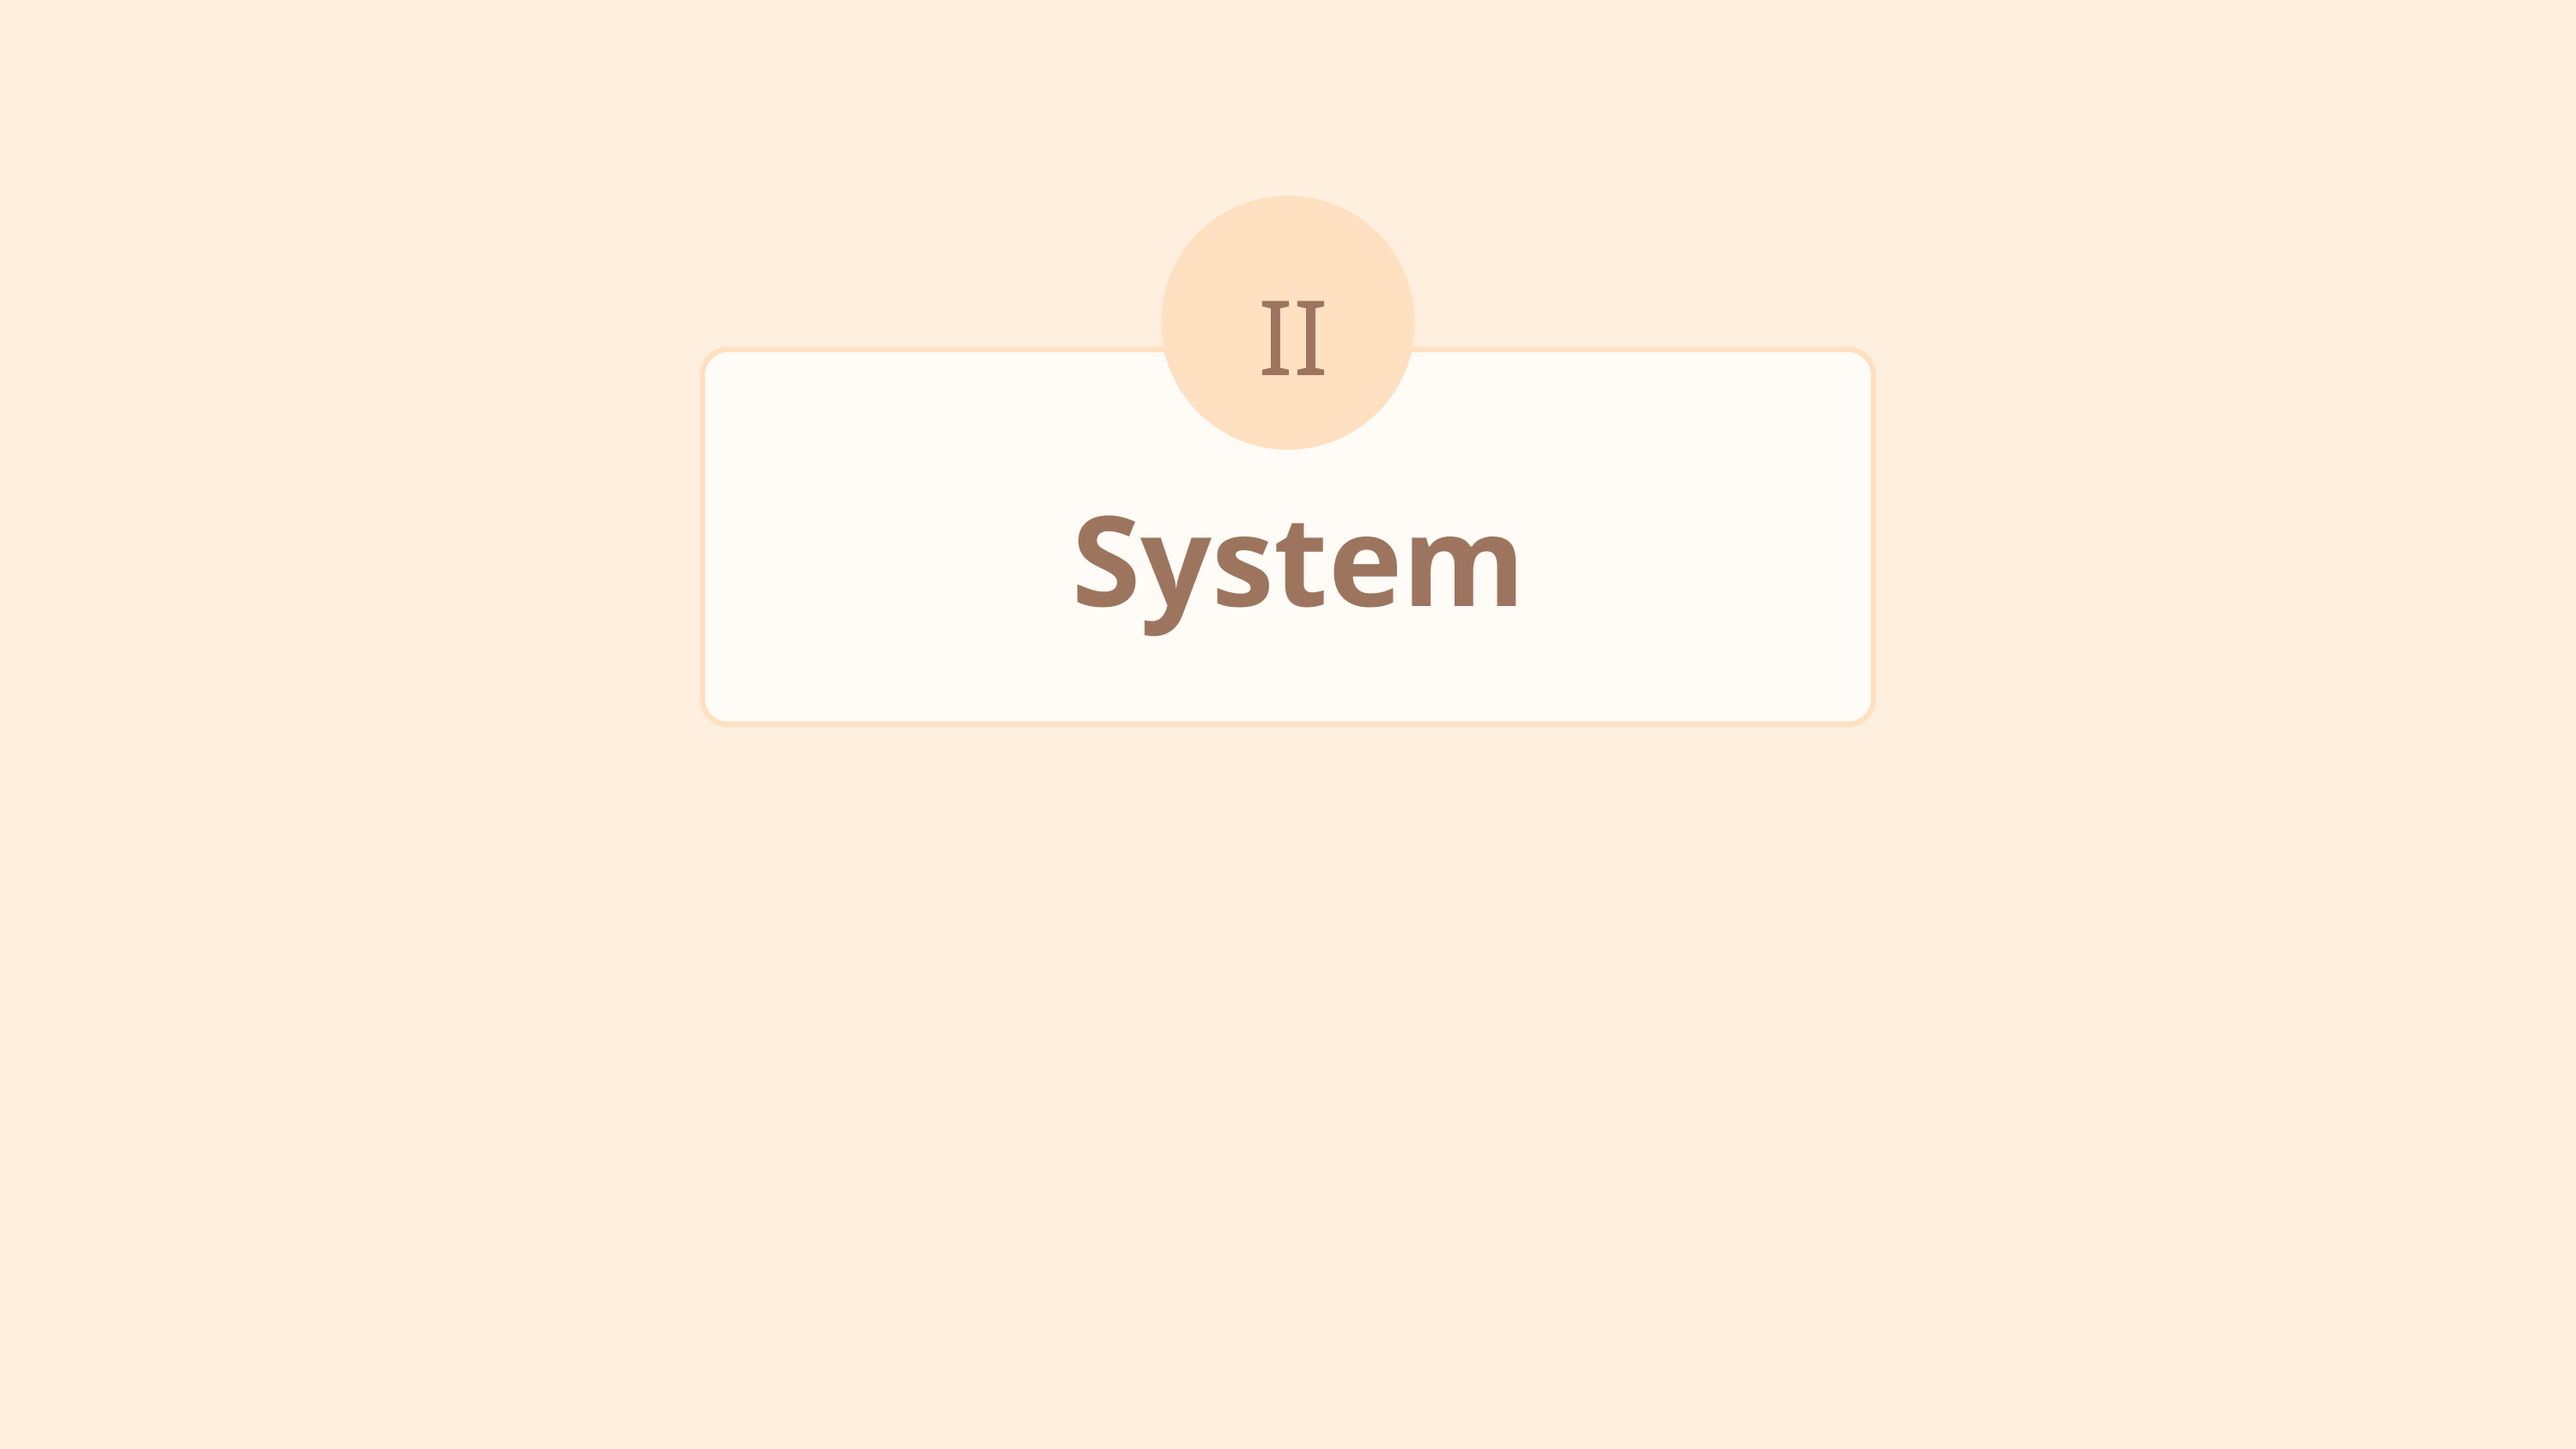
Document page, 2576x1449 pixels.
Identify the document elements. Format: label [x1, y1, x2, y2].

text_box [1160, 195, 1416, 451]
text_box [702, 349, 1874, 724]
